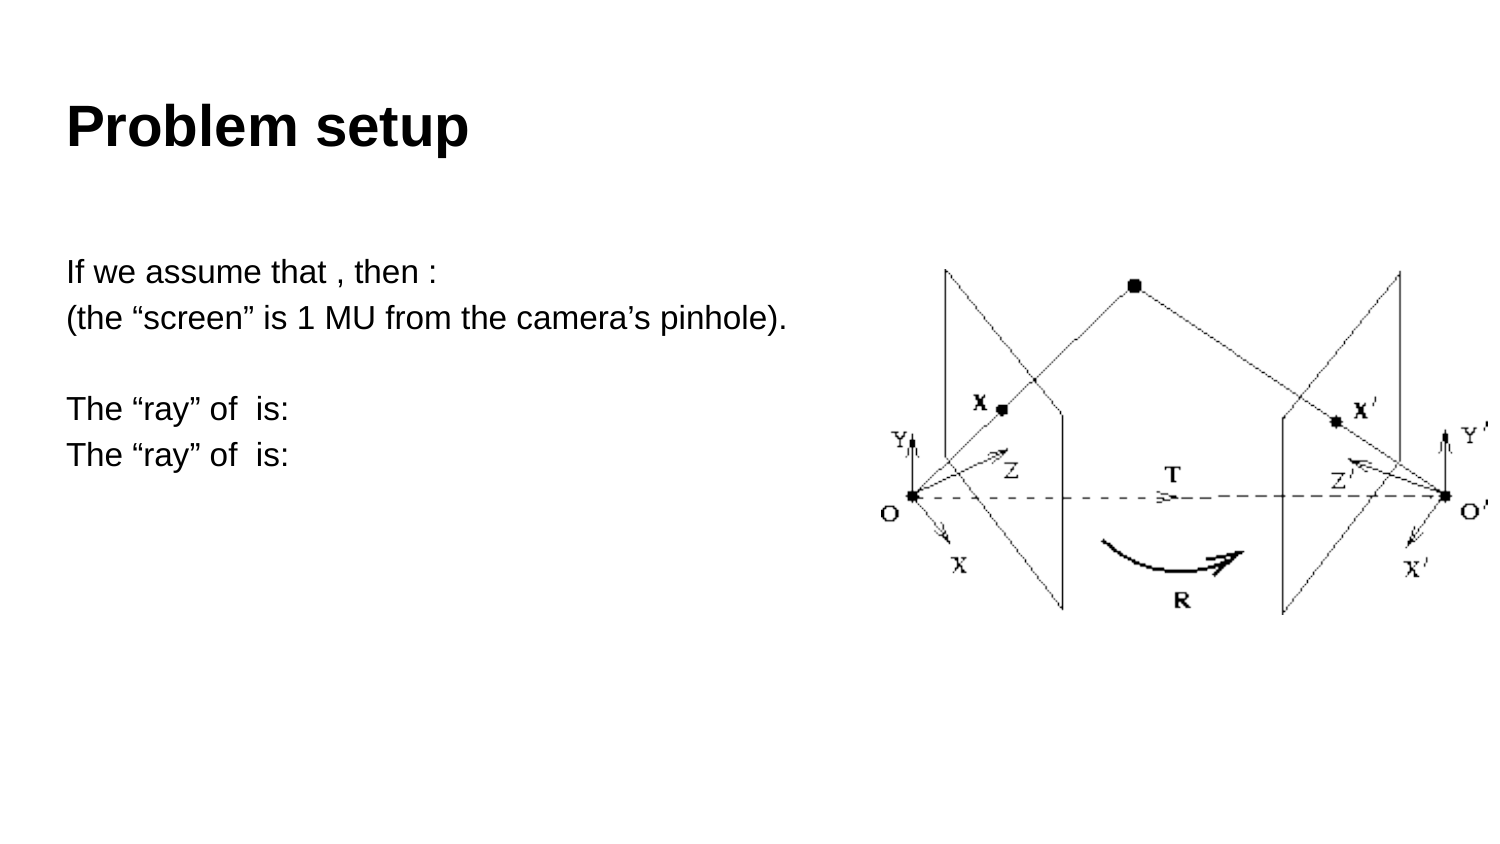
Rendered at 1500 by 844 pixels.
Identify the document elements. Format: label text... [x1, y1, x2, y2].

title Problem setup [51, 72, 1449, 167]
picture [881, 269, 1489, 616]
